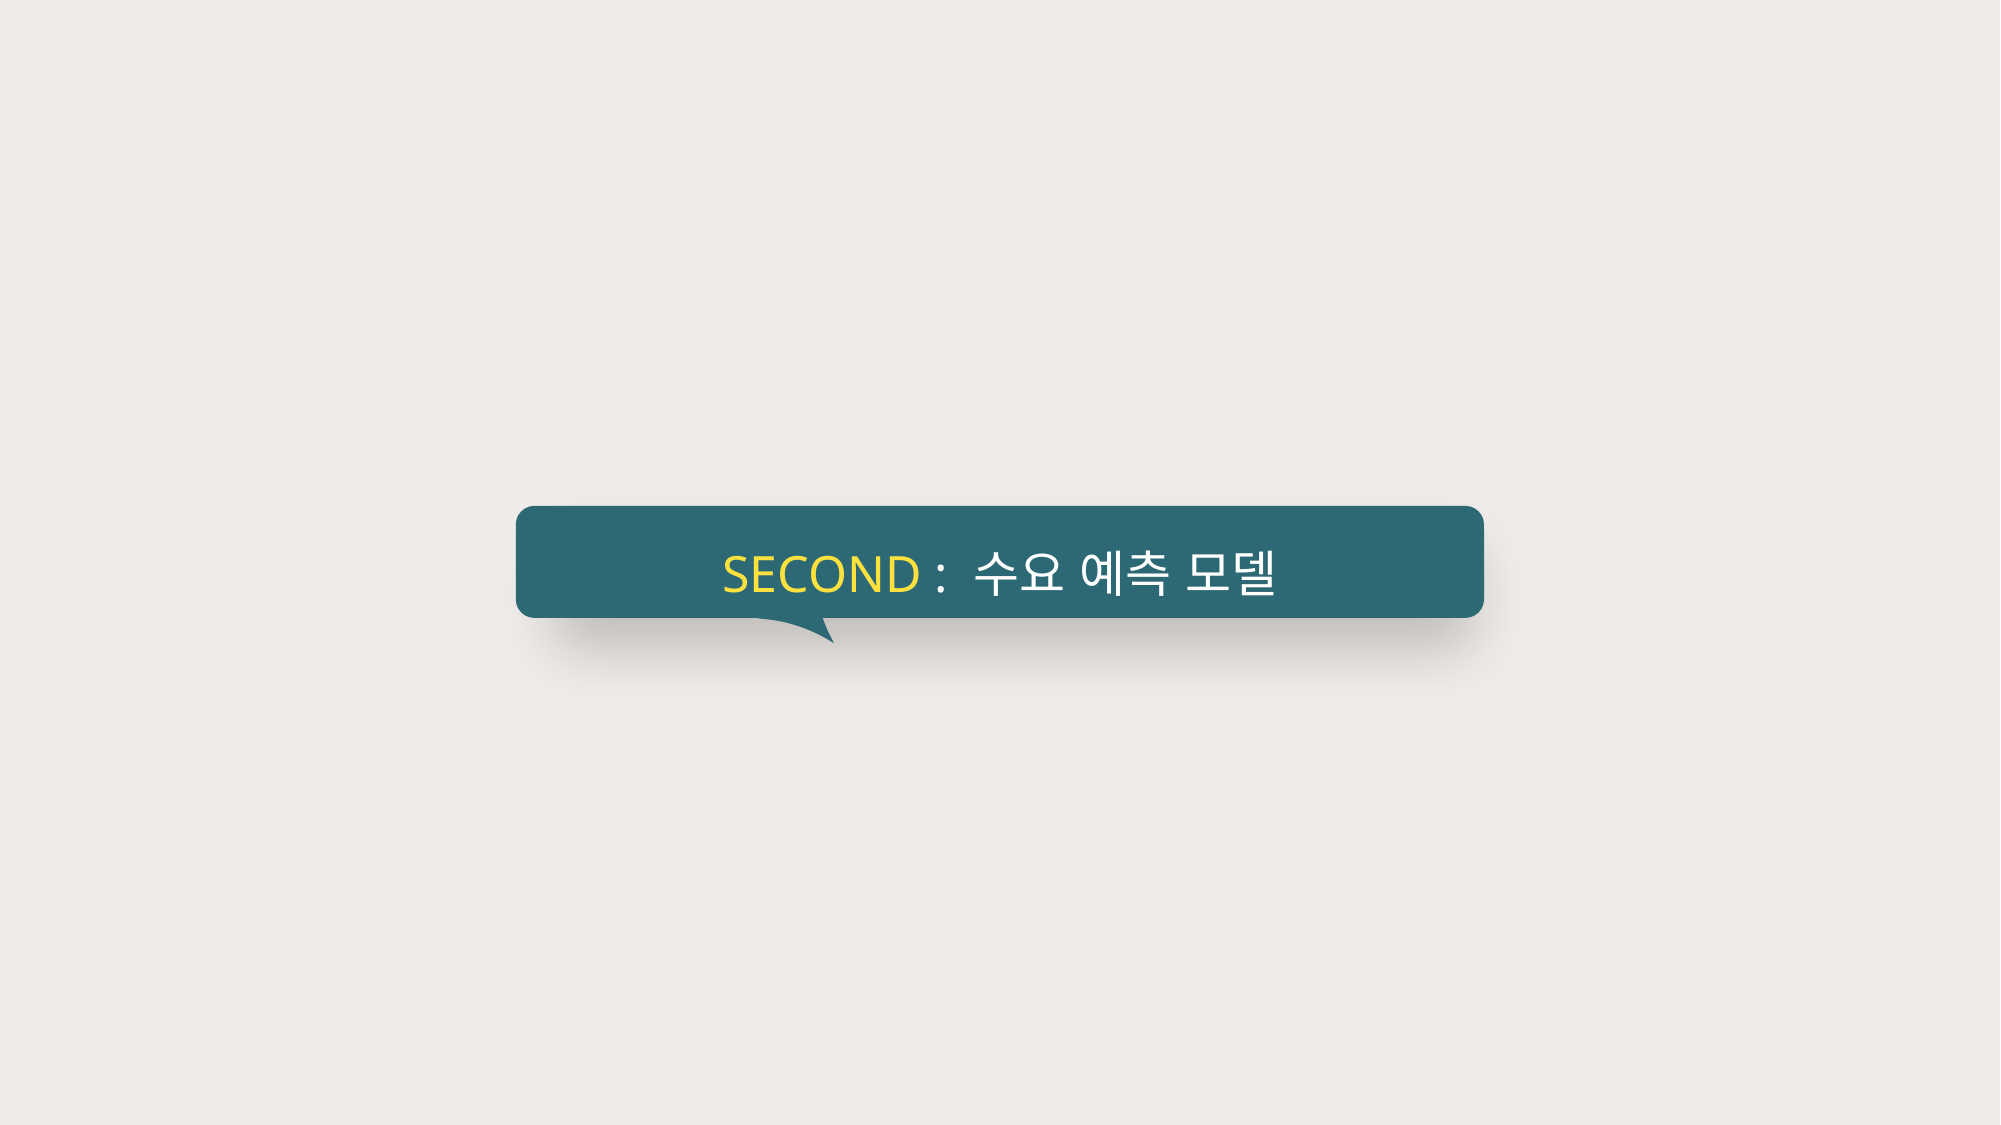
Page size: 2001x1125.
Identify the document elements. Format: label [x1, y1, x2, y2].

text_box [515, 505, 1485, 619]
